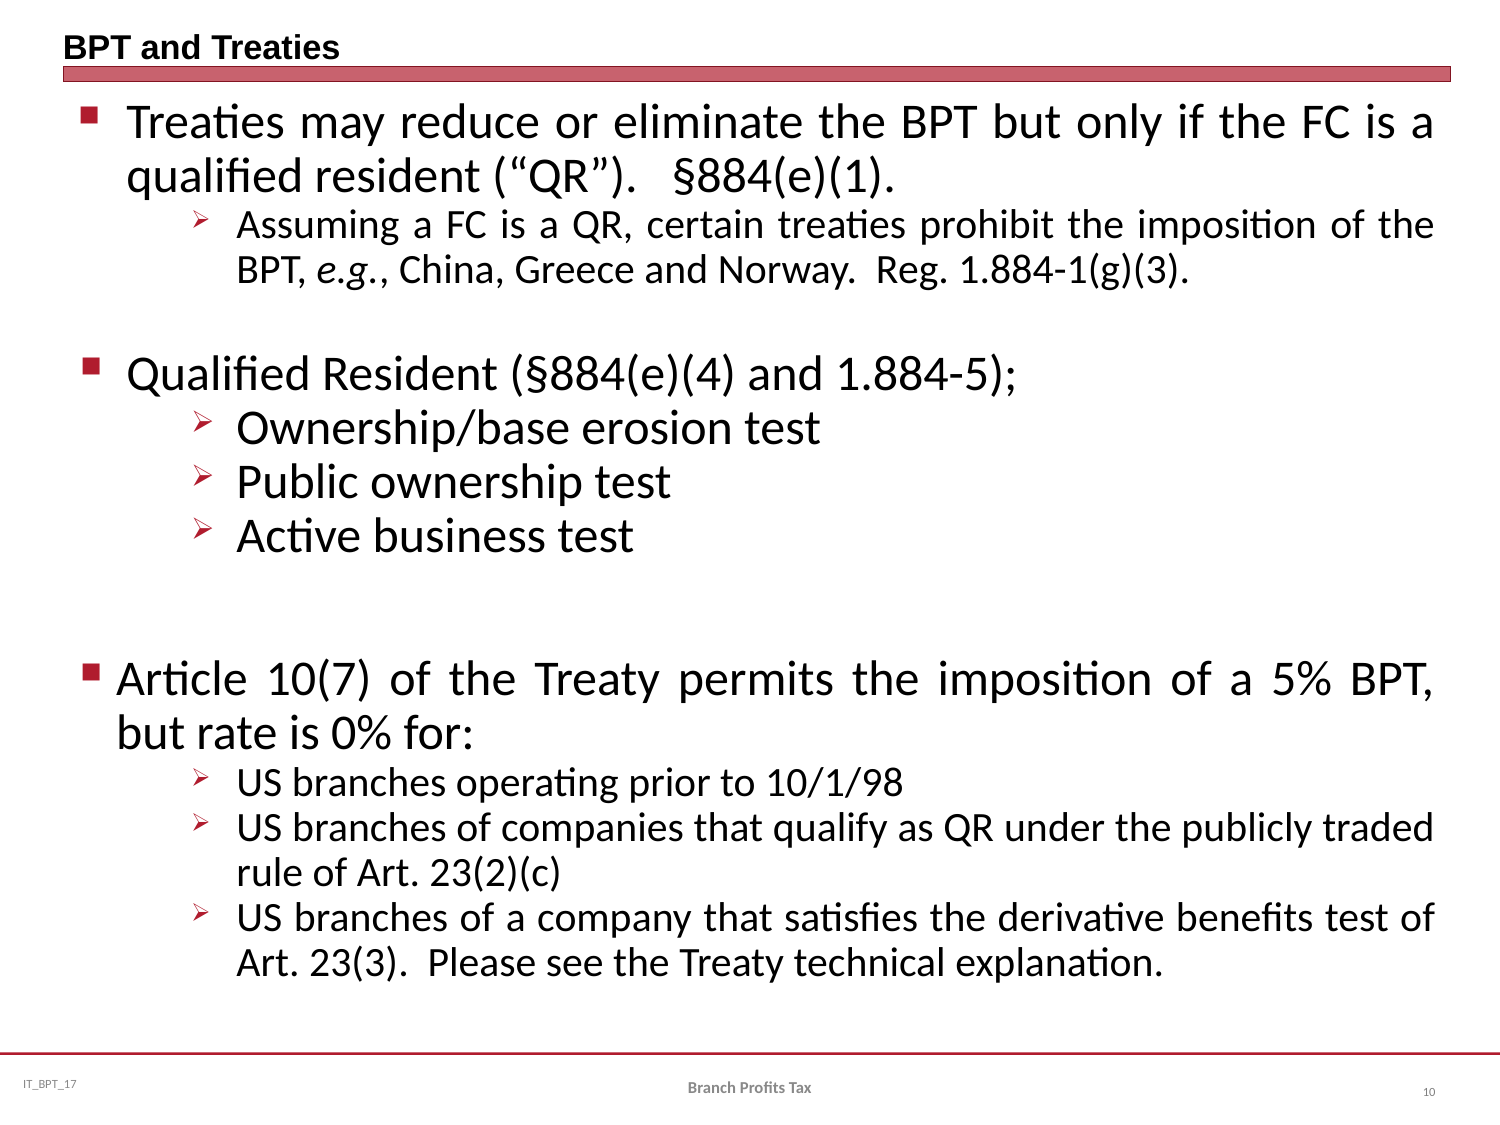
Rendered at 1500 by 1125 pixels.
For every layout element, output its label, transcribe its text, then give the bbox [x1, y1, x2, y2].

list Treaties may reduce or eliminate the BPT but only if the FC is a qualified resident (“QR”). §884(e)(1). Assuming a FC is a QR, certain treaties prohibit the imposition of the BPT, e.g., China, Greece and Norway. Reg. 1.884-1(g)(3). Qualified Resident (§884(e)(4) and 1.884-5); Ownership/base erosion test Public ownership test Active business test Article 10(7) of the Treaty permits the imposition of a 5% BPT, but rate is 0% for: US branches operating prior to 10/1/98 US branches of companies that qualify as QR under the publicly traded rule of Art. 23(2)(c) US branches of a company that satisfies the derivative benefits test of Art. 23(3). Please see the Treaty technical explanation. [63, 87, 1451, 1041]
slide_number 10 [1375, 1061, 1451, 1122]
title BPT and Treaties [62, 6, 1451, 67]
footer Branch Profits Tax [512, 1056, 988, 1117]
